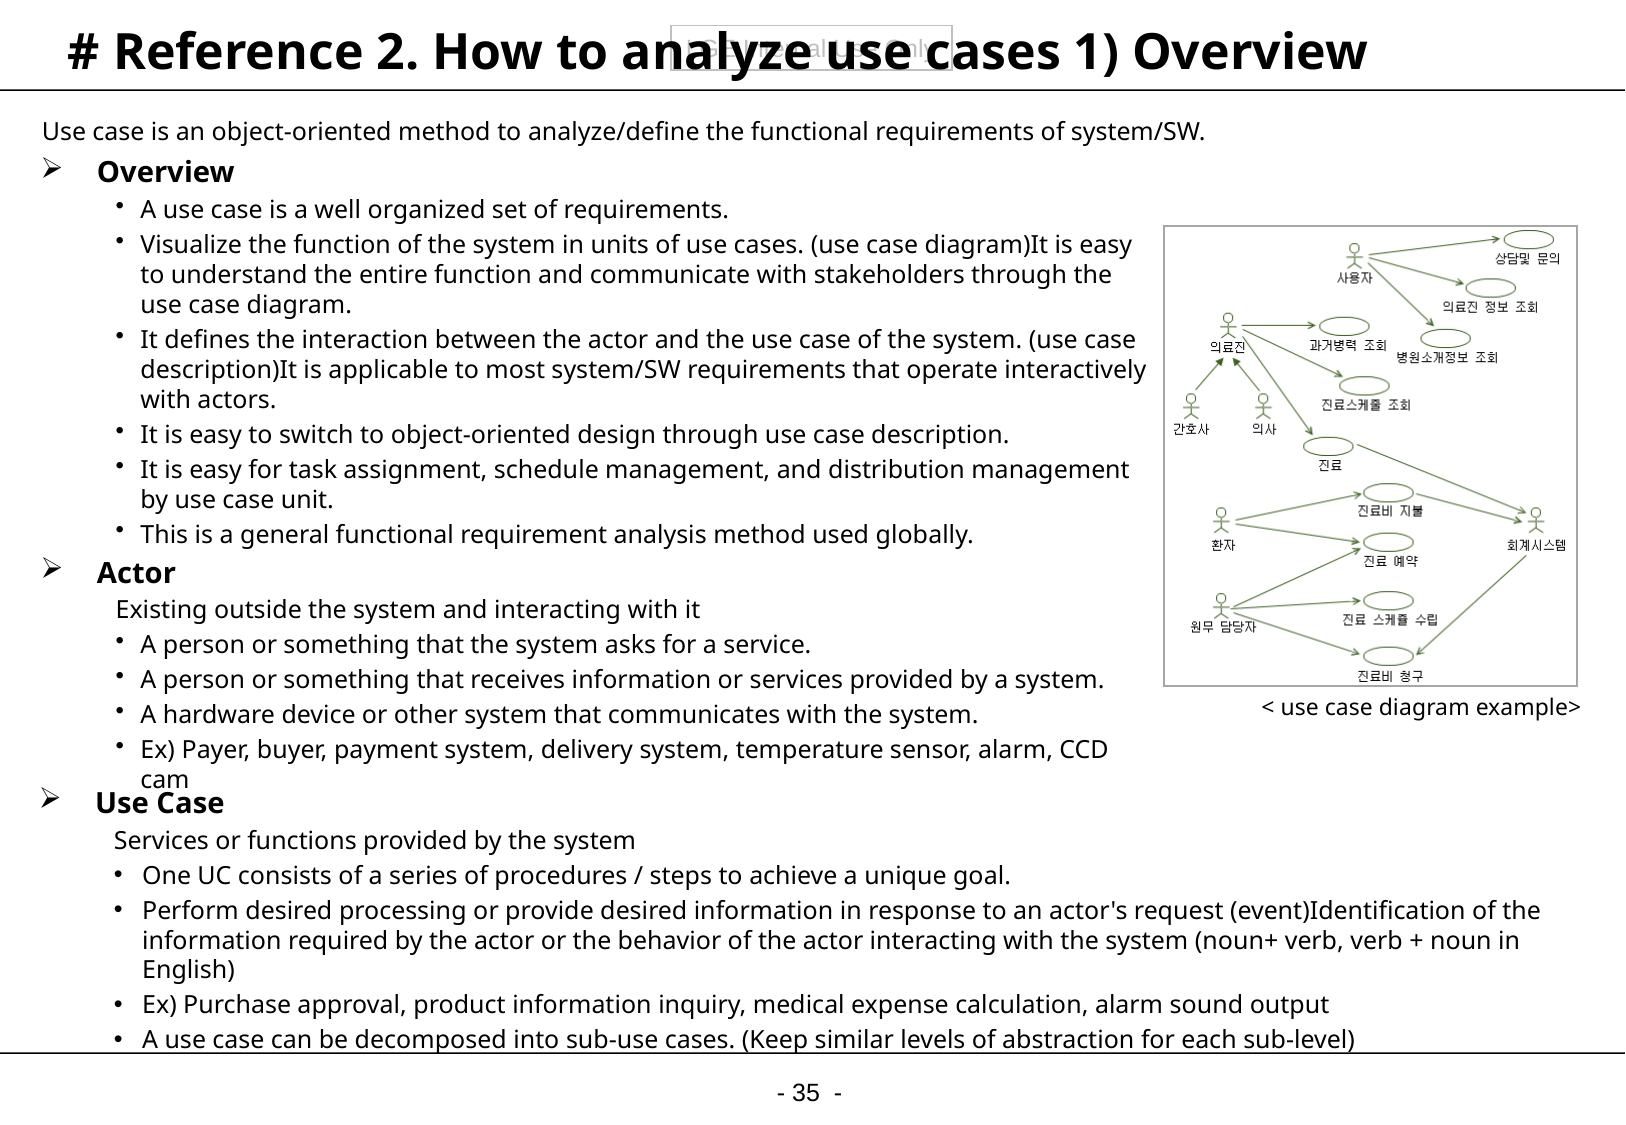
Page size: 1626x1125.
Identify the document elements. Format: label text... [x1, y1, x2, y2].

text_box Use Case Services or functions provided by the system One UC consists of a series of procedures / steps to achieve a unique goal. Perform desired processing or provide desired information in response to an actor's request (event)Identification of the information required by the actor or the behavior of the actor interacting with the system (noun+ verb, verb + noun in English) Ex) Purchase approval, product information inquiry, medical expense calculation, alarm sound output A use case can be decomposed into sub-use cases. (Keep similar levels of abstraction for each sub-level) [24, 776, 1625, 1062]
text_box < use case diagram example> [1246, 685, 1597, 728]
list Use case is an object-oriented method to analyze/define the functional requirements of system/SW. [27, 107, 1247, 148]
picture [1164, 226, 1577, 686]
title # Reference 2. How to analyze use cases 1) Overview [53, 11, 1516, 84]
text_box Overview A use case is a well organized set of requirements. Visualize the function of the system in units of use cases. (use case diagram)It is easy to understand the entire function and communicate with stakeholders through the use case diagram. It defines the interaction between the actor and the use case of the system. (use case description)It is applicable to most system/SW requirements that operate interactively with actors. It is easy to switch to object-oriented design through use case description. It is easy for task assignment, schedule management, and distribution management by use case unit. This is a general functional requirement analysis method used globally. Actor Existing outside the system and interacting with it A person or something that the system asks for a service. A person or something that receives information or services provided by a system. A hardware device or other system that communicates with the system. Ex) Payer, buyer, payment system, delivery system, temperature sensor, alarm, CCD cam [25, 146, 1172, 776]
